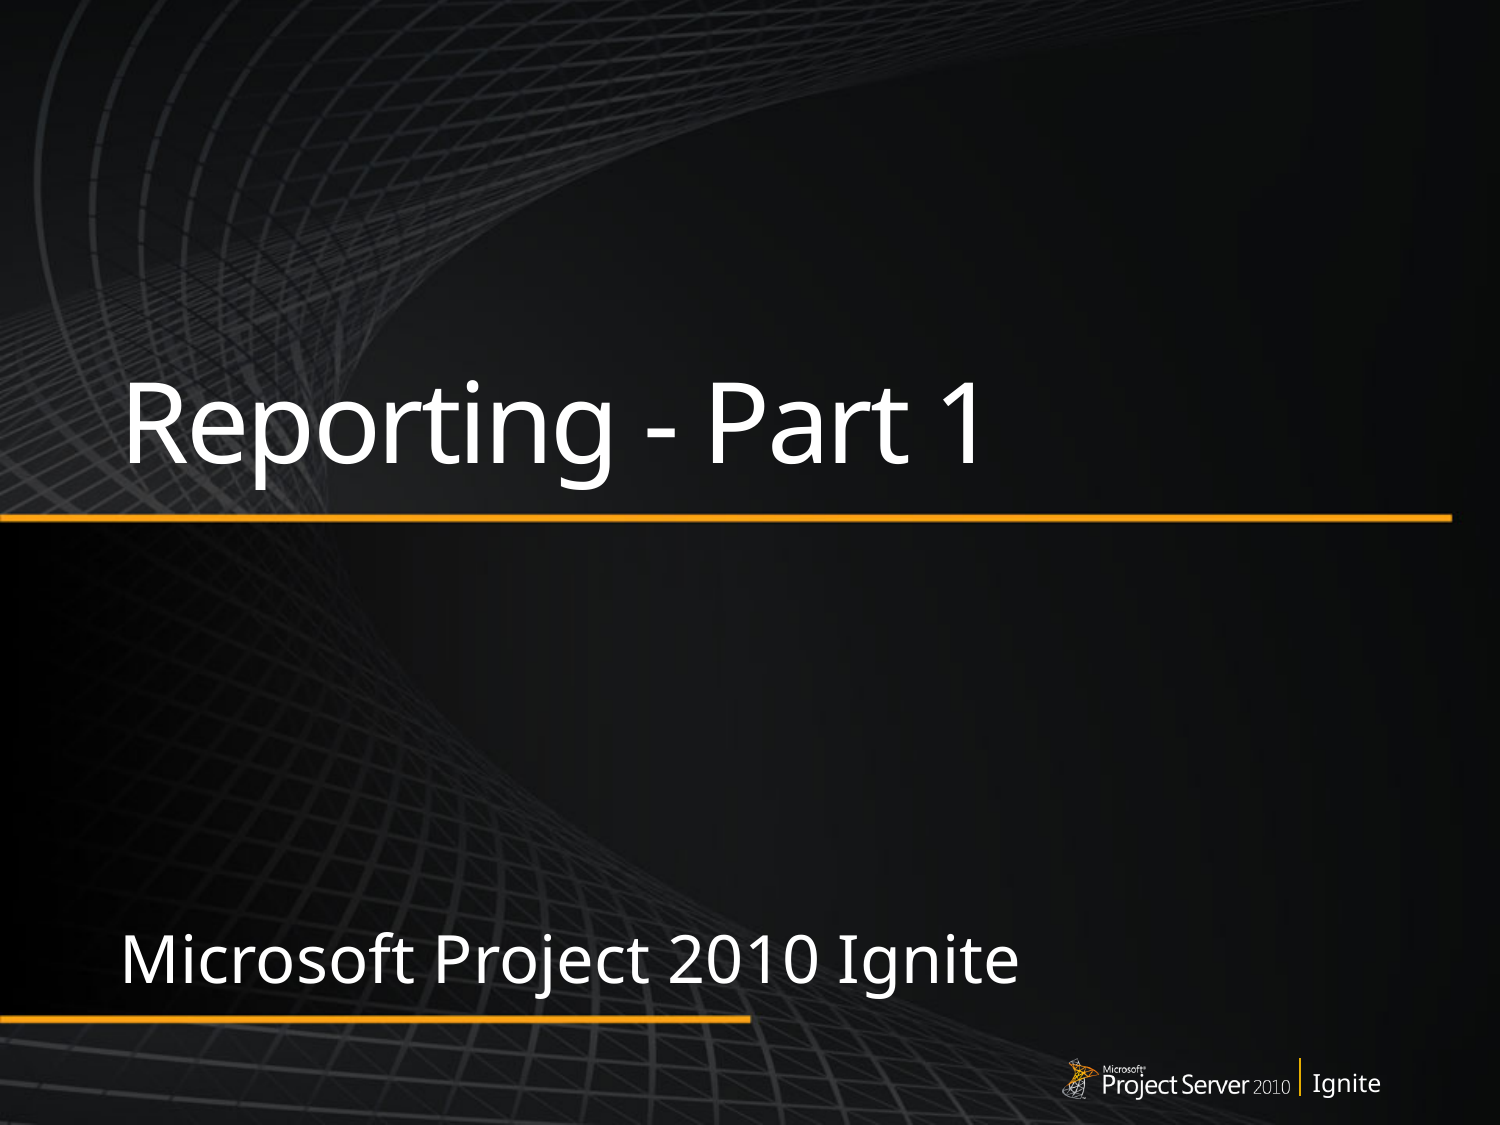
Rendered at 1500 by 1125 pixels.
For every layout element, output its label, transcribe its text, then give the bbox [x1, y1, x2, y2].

title Reporting - Part 1 [119, 237, 1380, 488]
subtitle Microsoft Project 2010 Ignite [119, 924, 1380, 998]
picture [0, 0, 1500, 1125]
